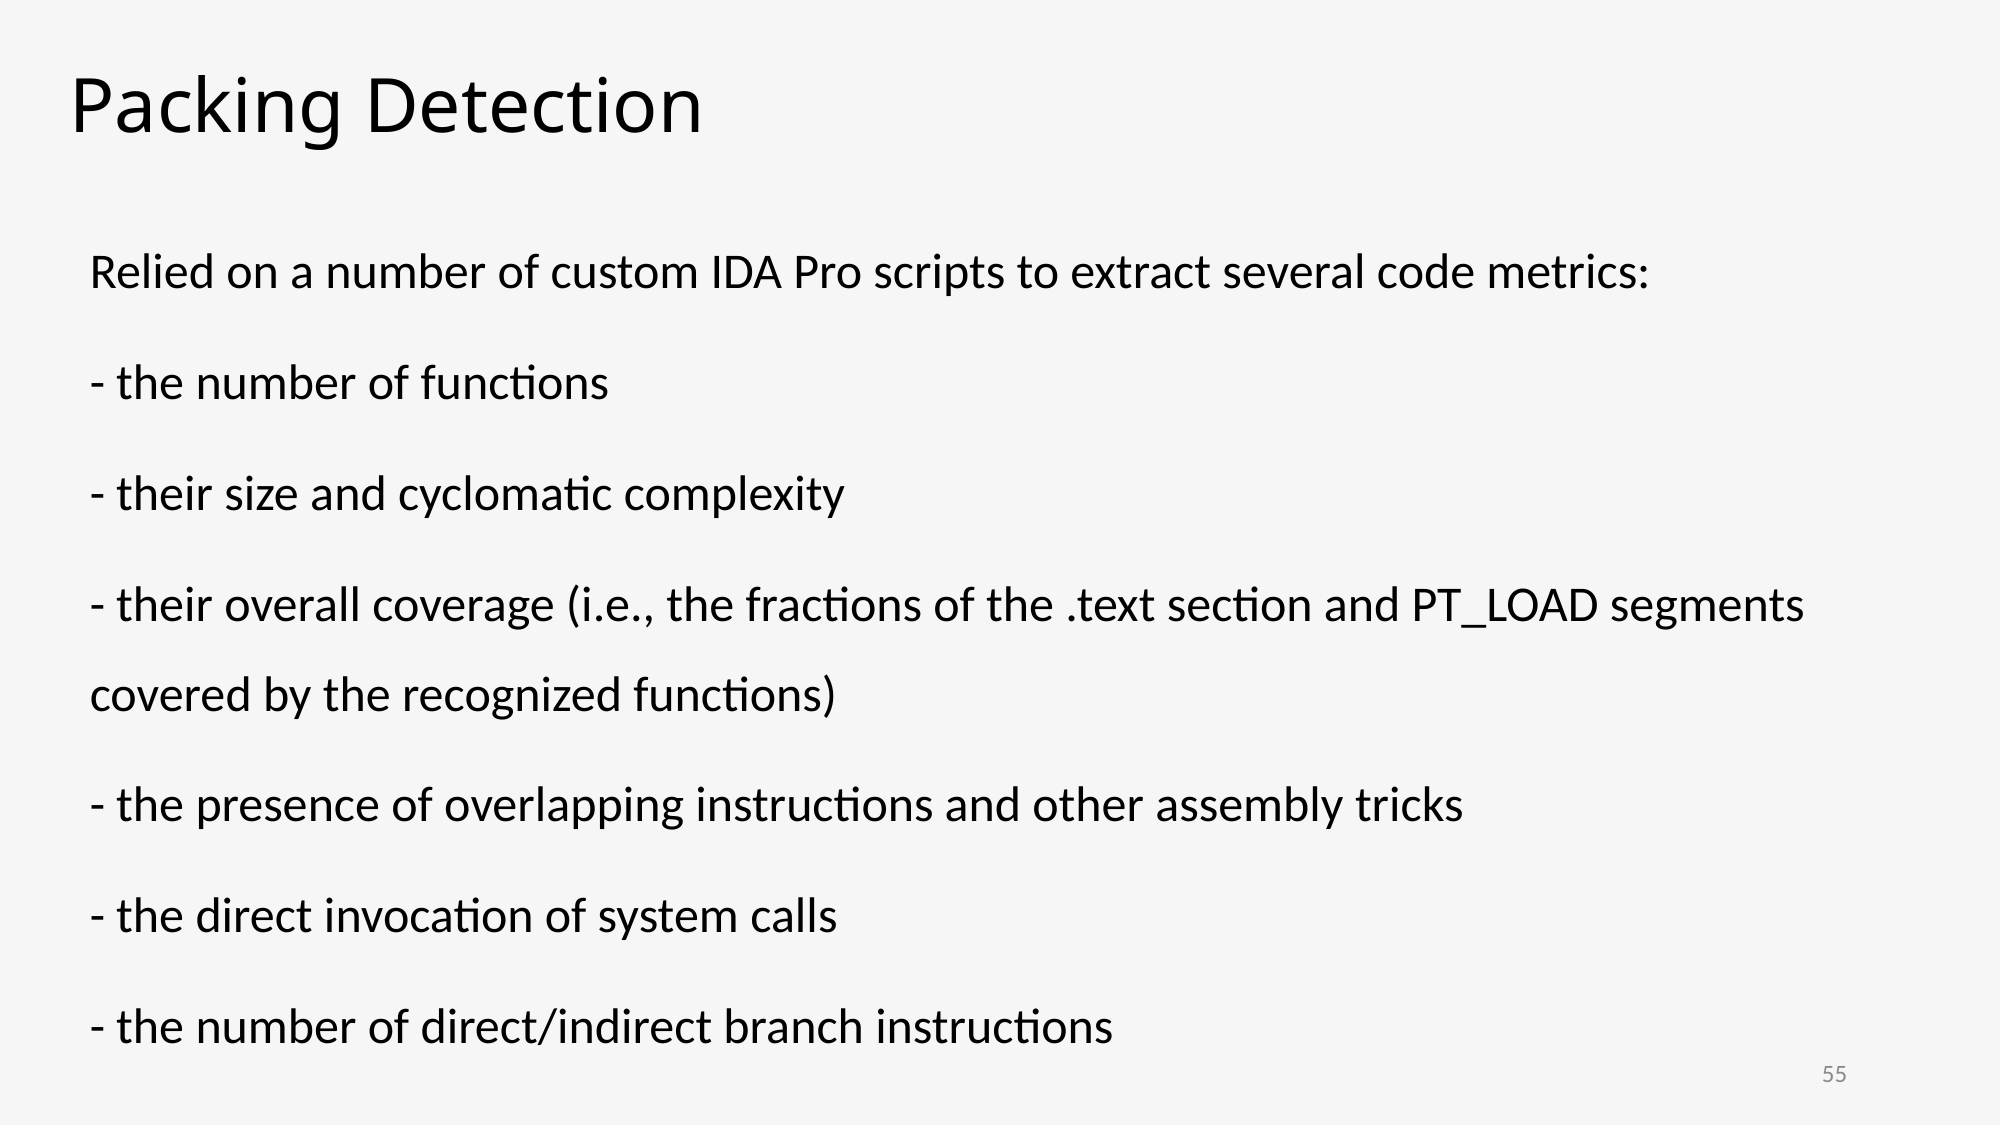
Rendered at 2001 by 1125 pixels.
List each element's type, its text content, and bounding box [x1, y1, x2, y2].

slide_number 55 [1412, 1042, 1863, 1103]
list Relied on a number of custom IDA Pro scripts to extract several code metrics: - the number of functions - their size and cyclomatic complexity - their overall coverage (i.e., the fractions of the .text section and PT_LOAD segments covered by the recognized functions) - the presence of overlapping instructions and other assembly tricks - the direct invocation of system calls - the number of direct/indirect branch instructions [74, 200, 1957, 1082]
title Packing Detection [54, 0, 1897, 218]
